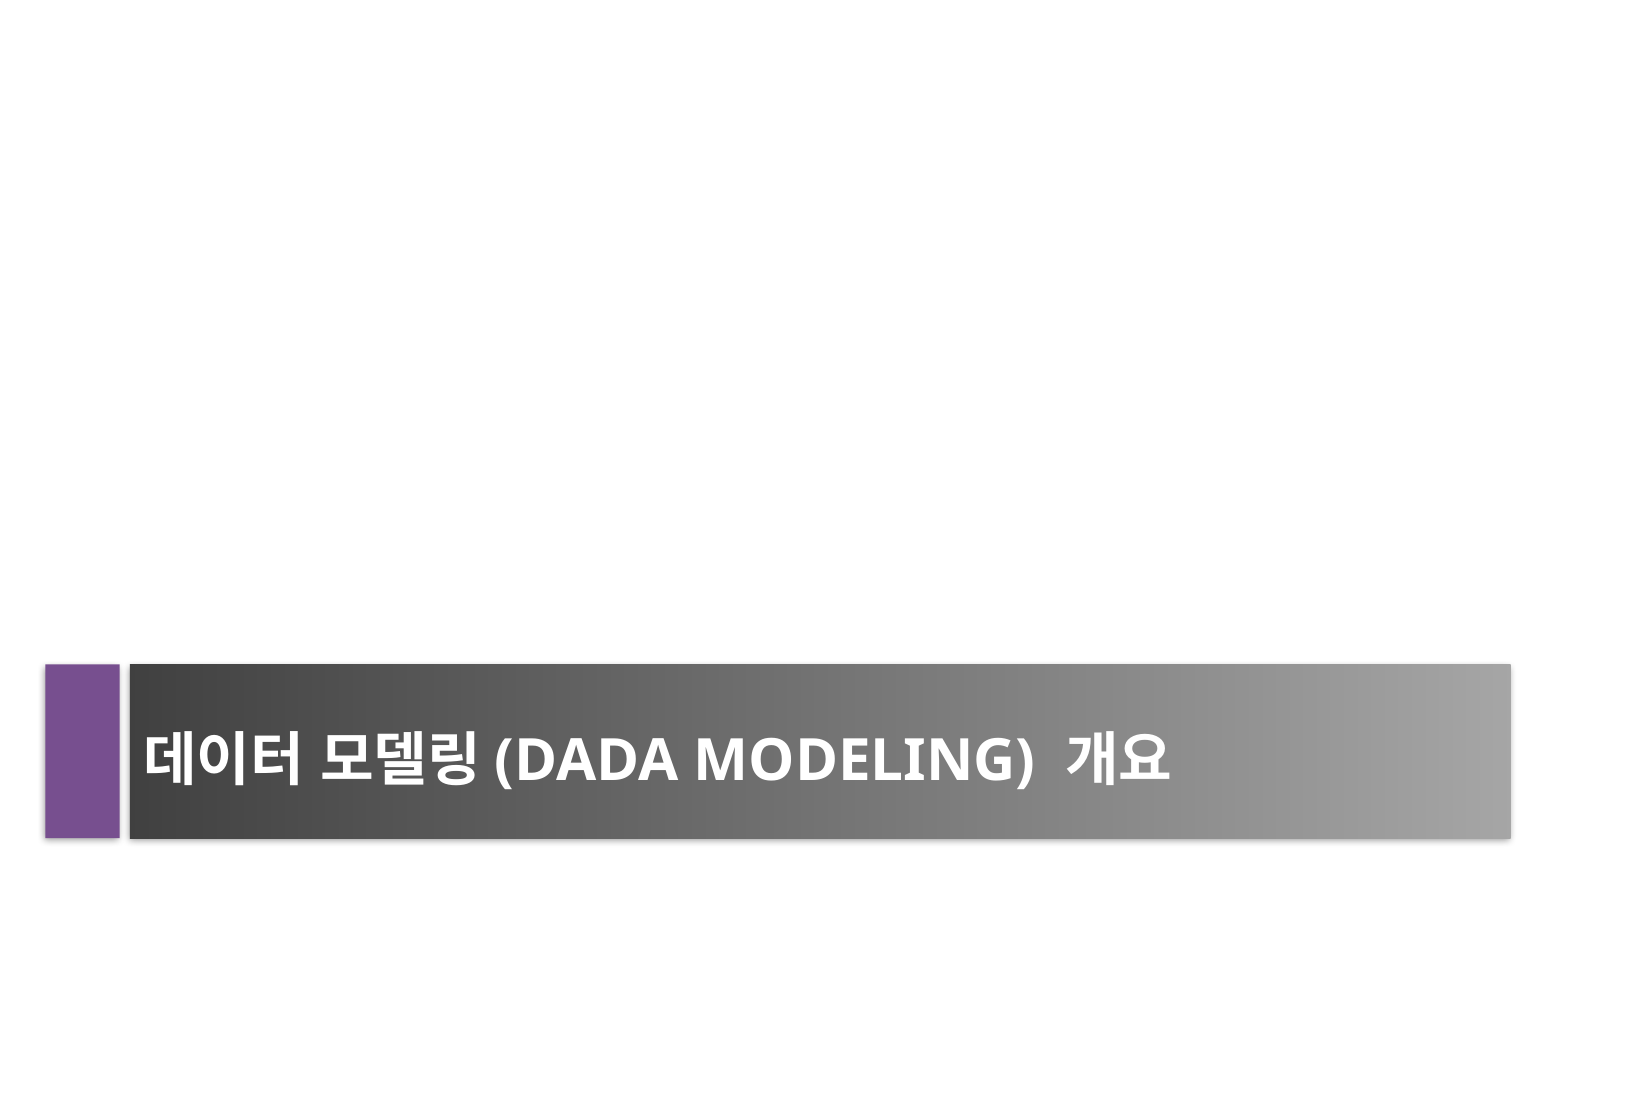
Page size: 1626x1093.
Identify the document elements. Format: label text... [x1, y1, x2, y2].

title 데이터 모델링(Dada modeling) 개요 [128, 671, 1510, 843]
